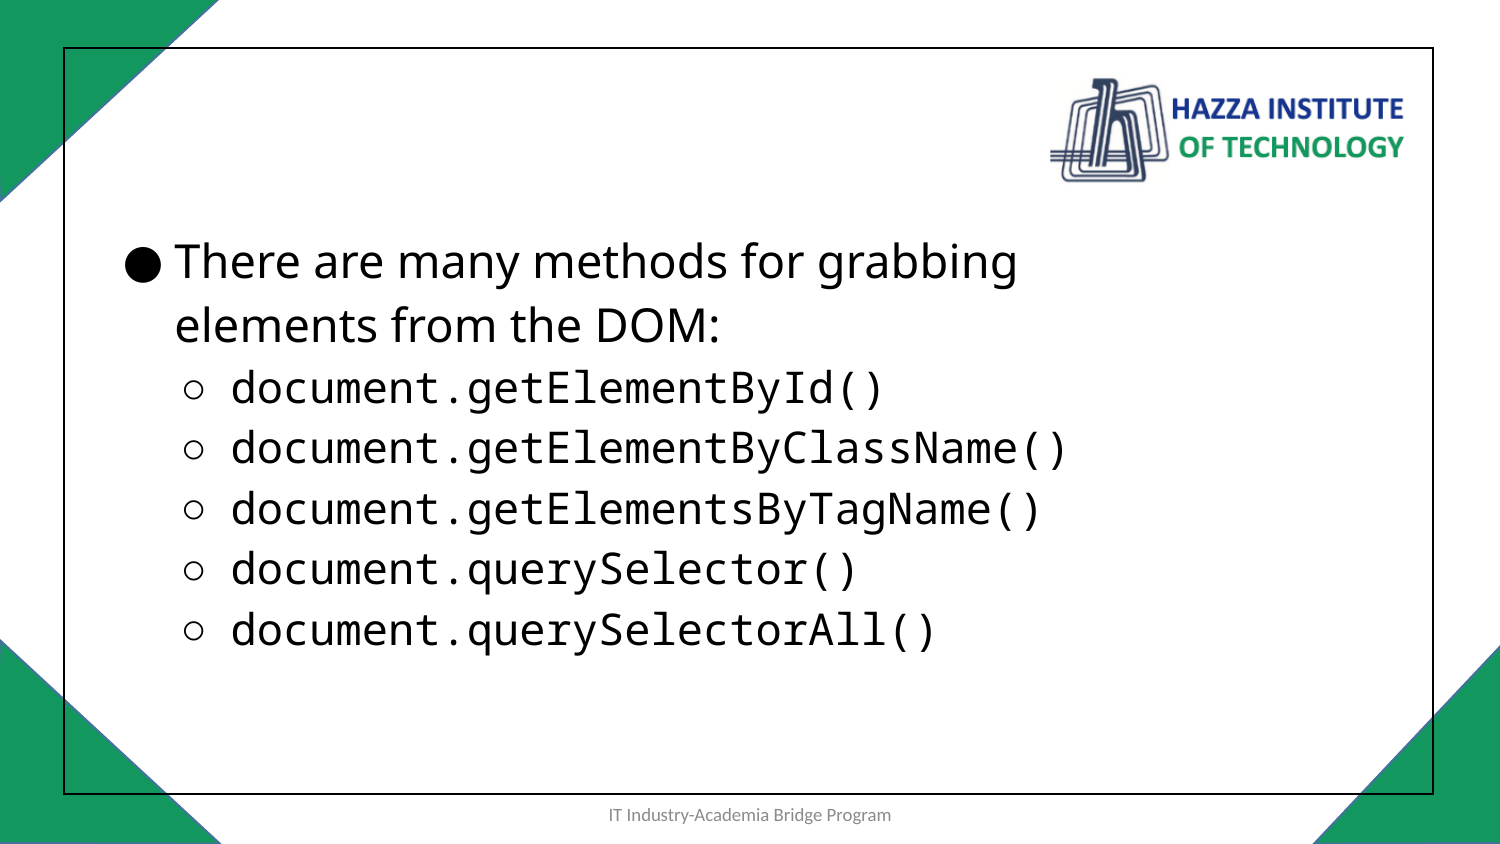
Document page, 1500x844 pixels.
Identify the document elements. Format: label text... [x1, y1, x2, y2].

text_box [63, 47, 1434, 795]
text_box [0, 0, 219, 203]
text_box There are many methods for grabbing elements from the DOM: document.getElementById() document.getElementByClassName() document.getElementsByTagName() document.querySelector() document.querySelectorAll() [106, 211, 1156, 632]
footer IT Industry-Academia Bridge Program [496, 791, 1004, 837]
text_box [1312, 645, 1500, 844]
picture [1044, 75, 1417, 186]
text_box [0, 638, 222, 844]
